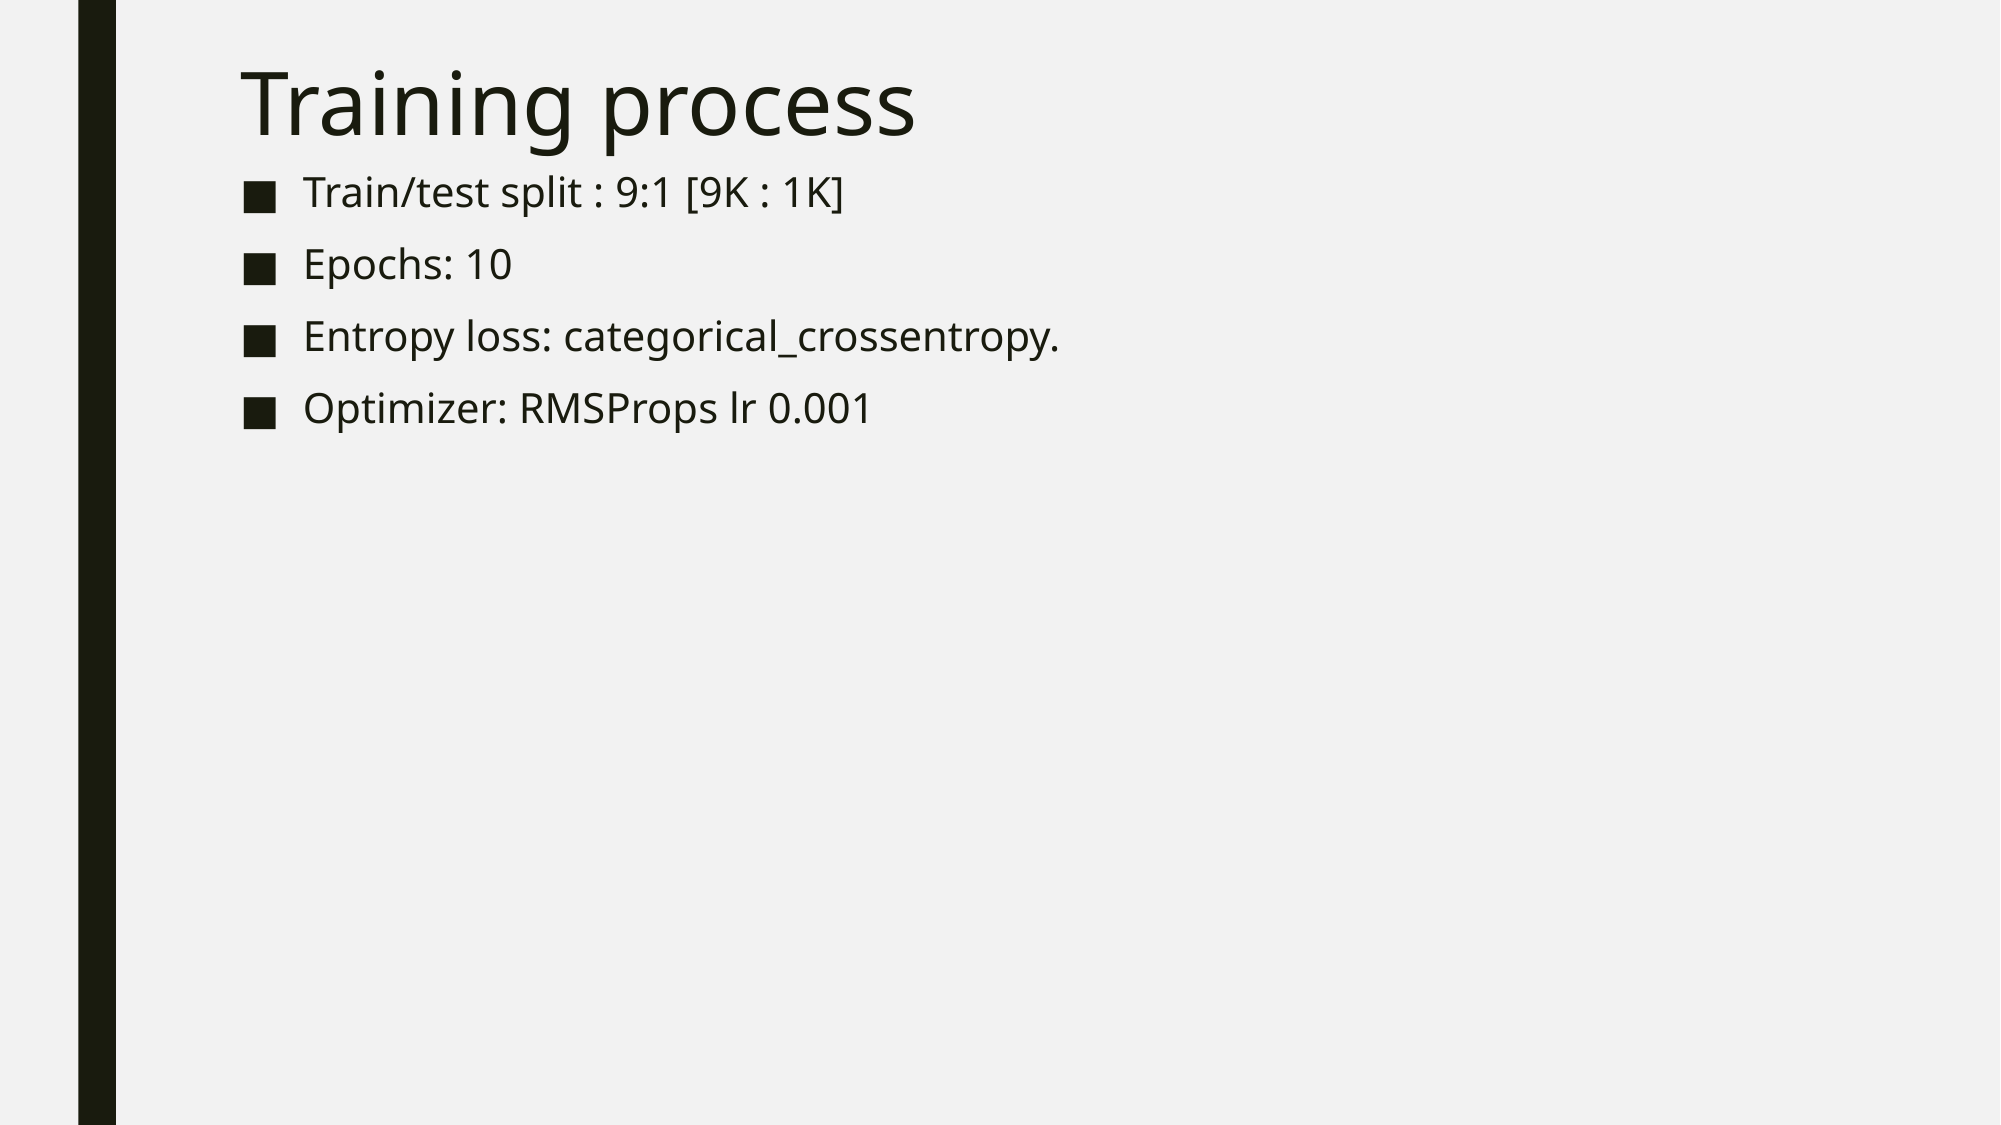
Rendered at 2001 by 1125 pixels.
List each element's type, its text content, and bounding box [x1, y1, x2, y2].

list Train/test split : 9:1 [9K : 1K] Epochs: 10 Entropy loss: categorical_crossentropy. Optimizer: RMSProps lr 0.001 [225, 162, 1800, 963]
title Training process [225, 53, 1800, 162]
